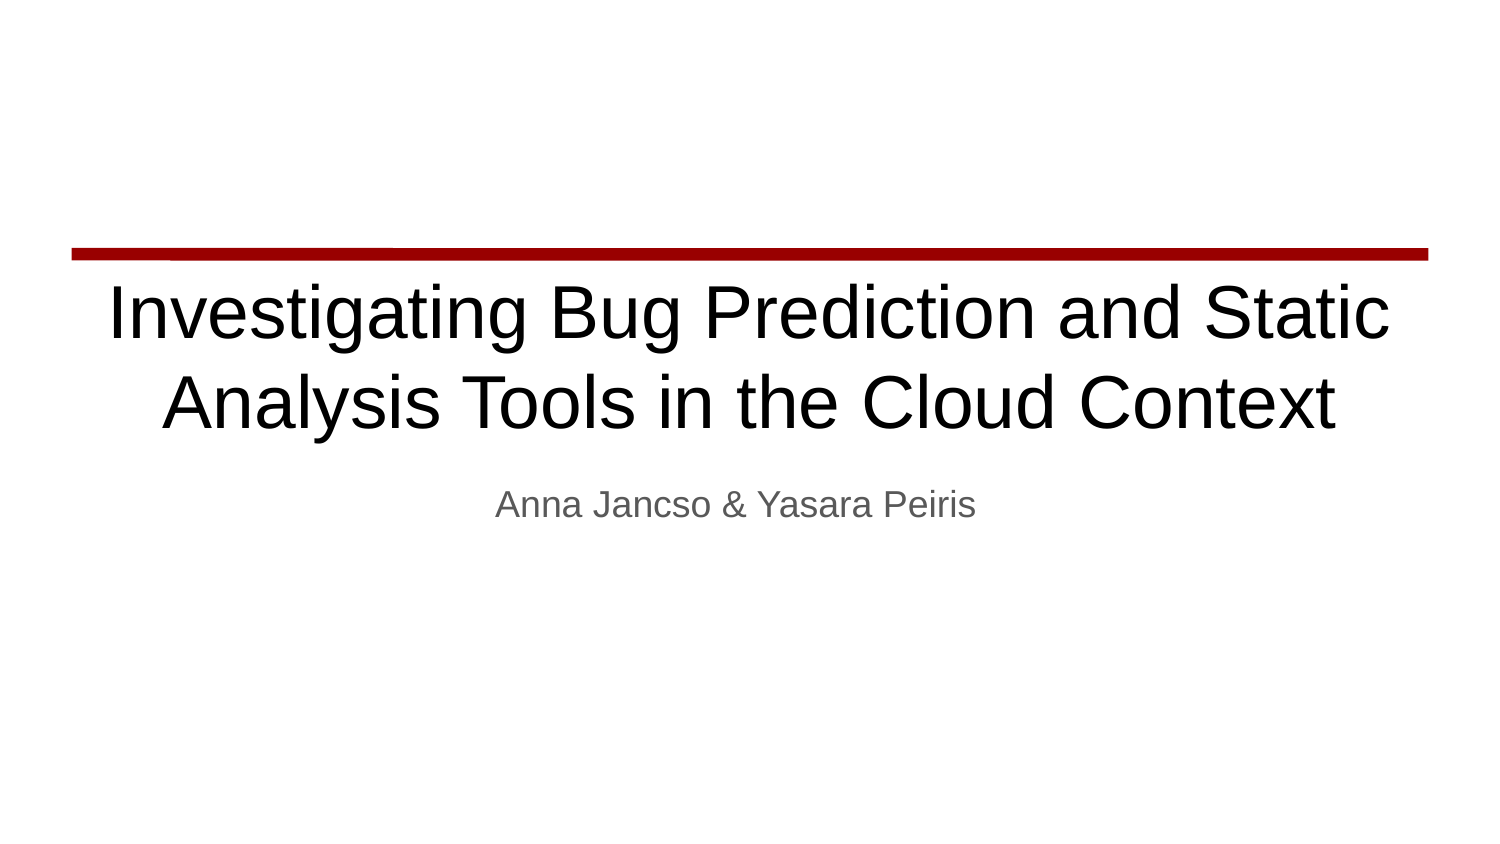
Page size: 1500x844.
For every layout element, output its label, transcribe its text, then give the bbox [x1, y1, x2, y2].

subtitle Anna Jancso & Yasara Peiris [22, 464, 1449, 595]
title Investigating Bug Prediction and Static Analysis Tools in the Cloud Context [51, 122, 1449, 459]
